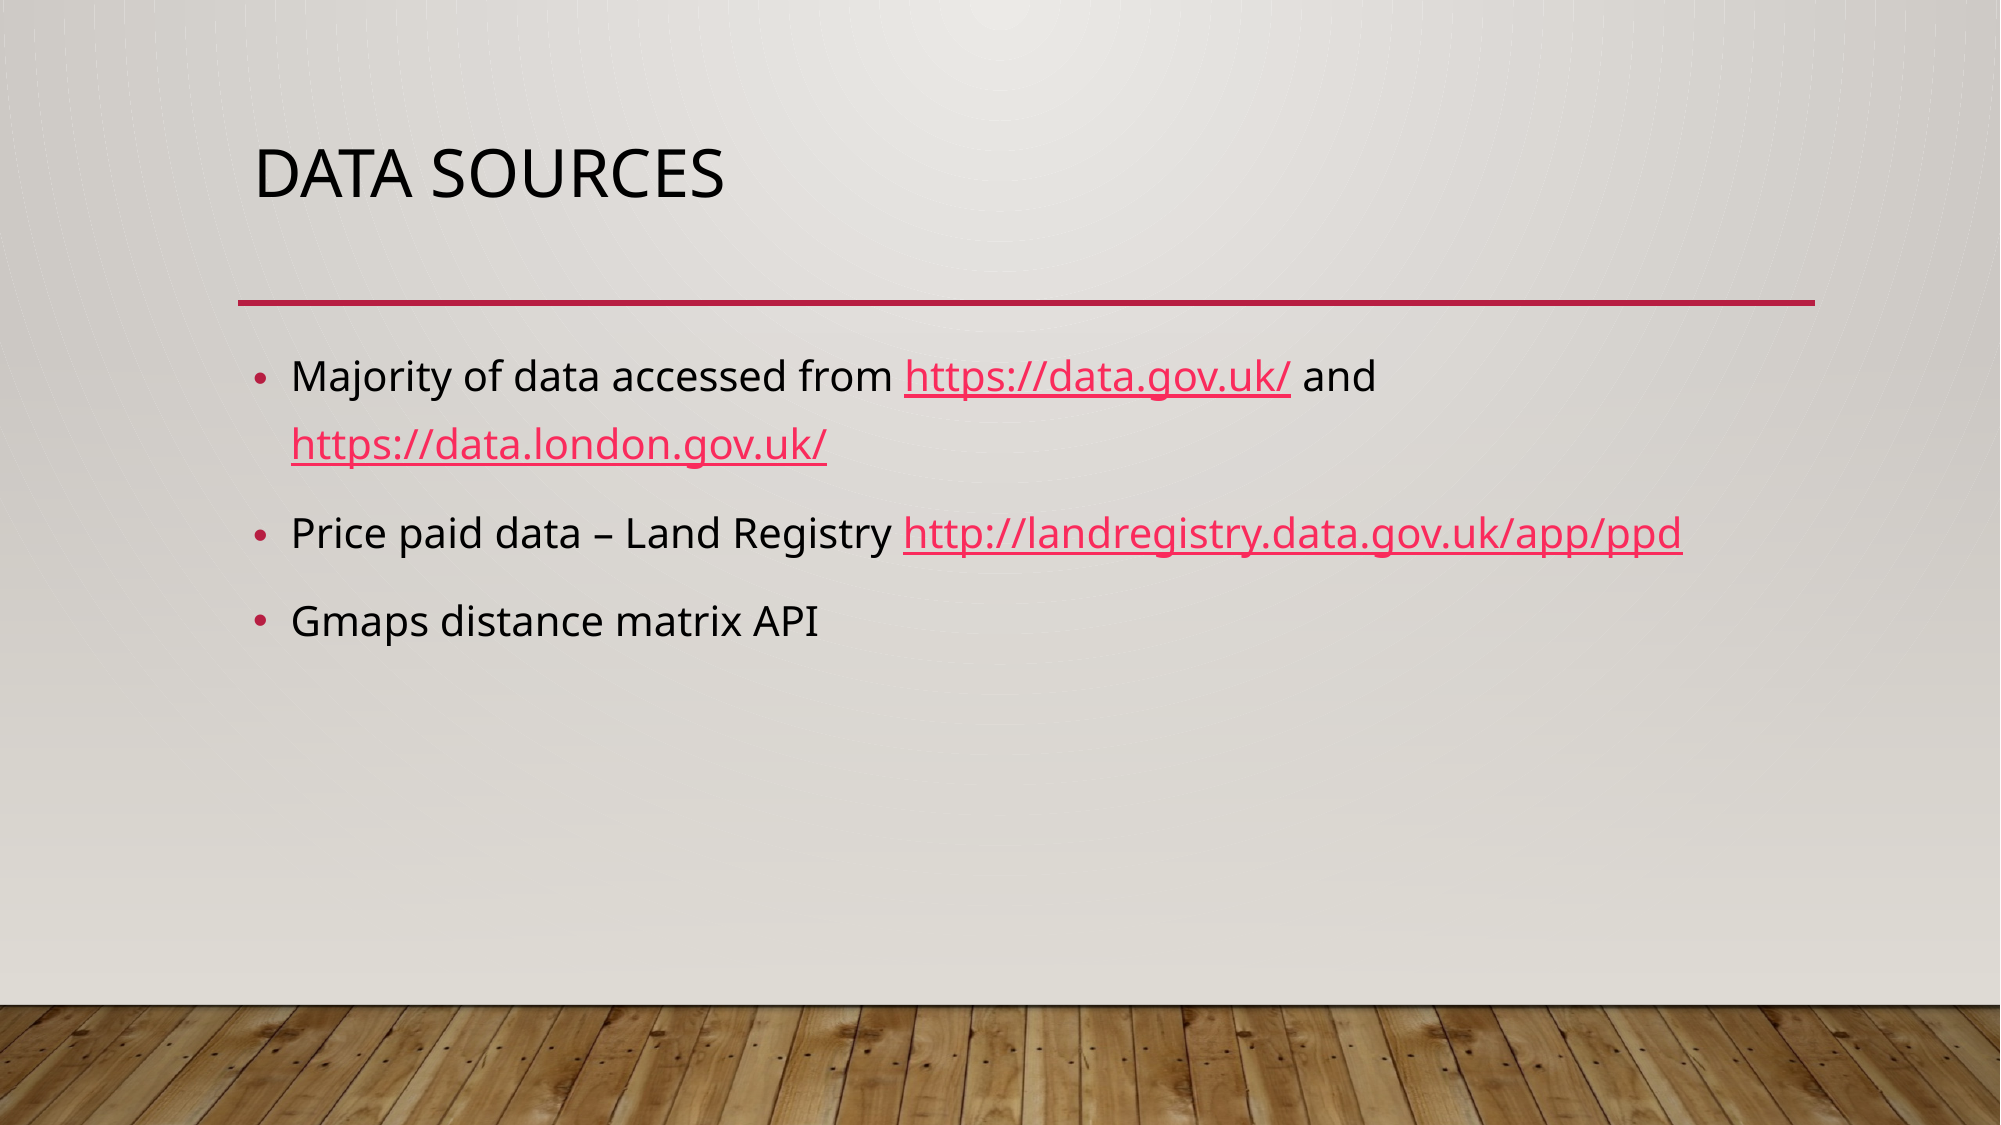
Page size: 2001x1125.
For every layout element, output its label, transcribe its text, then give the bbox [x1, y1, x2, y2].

picture [0, 1005, 2000, 1125]
title Data sources [238, 131, 1814, 305]
list Majority of data accessed from https://data.gov.uk/ and https://data.london.gov.uk/ Price paid data – Land Registry http://landregistry.data.gov.uk/app/ppd Gmaps distance matrix API [238, 330, 1814, 897]
